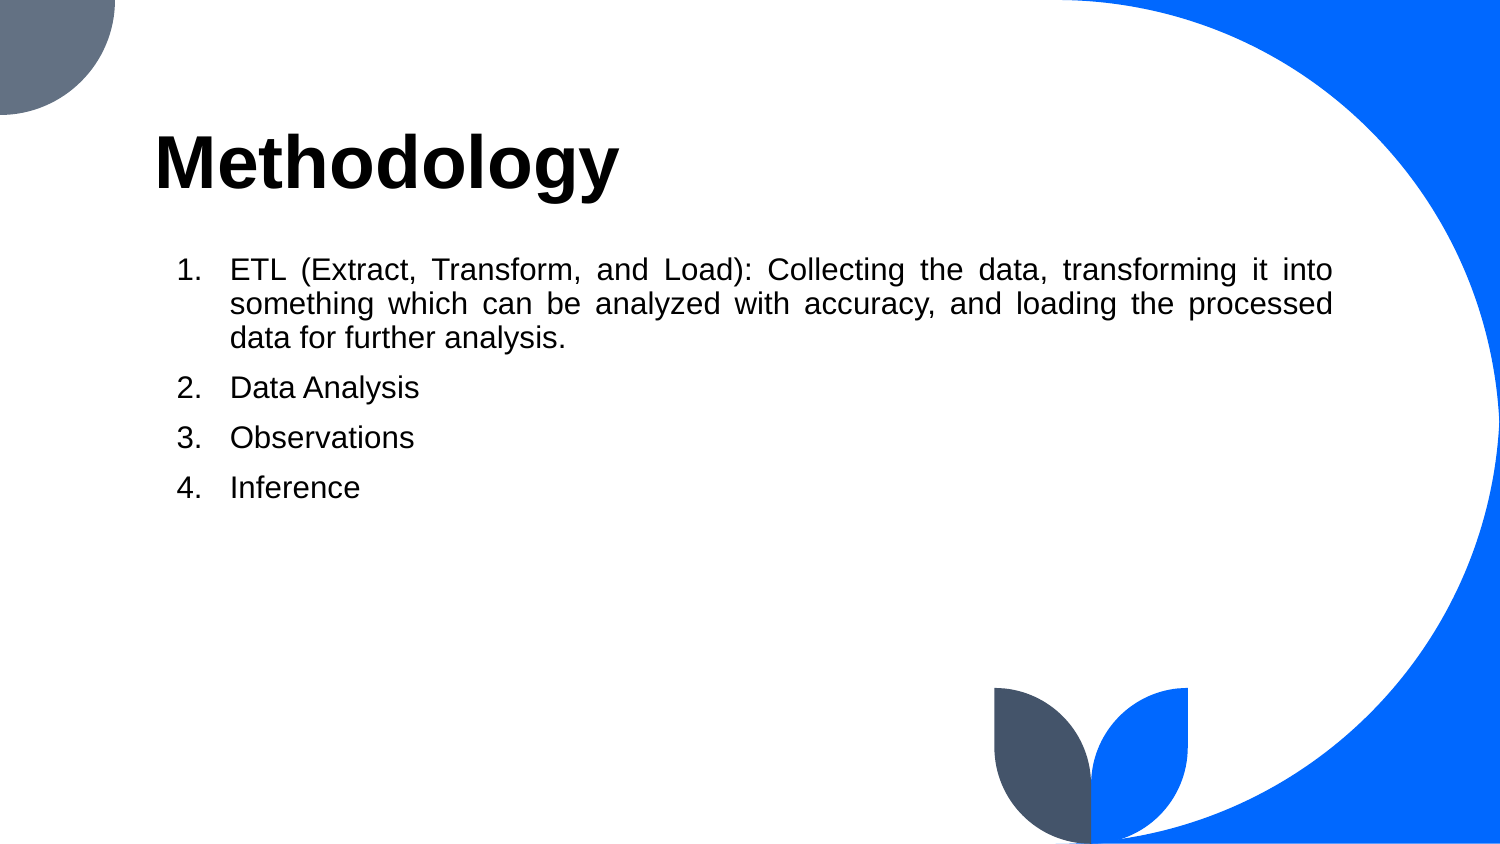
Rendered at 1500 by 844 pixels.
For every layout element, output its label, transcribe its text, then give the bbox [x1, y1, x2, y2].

list ETL (Extract, Transform, and Load): Collecting the data, transforming it into something which can be analyzed with accuracy, and loading the processed data for further analysis. Data Analysis Observations Inference [143, 248, 1347, 663]
title Methodology [143, 46, 1347, 210]
